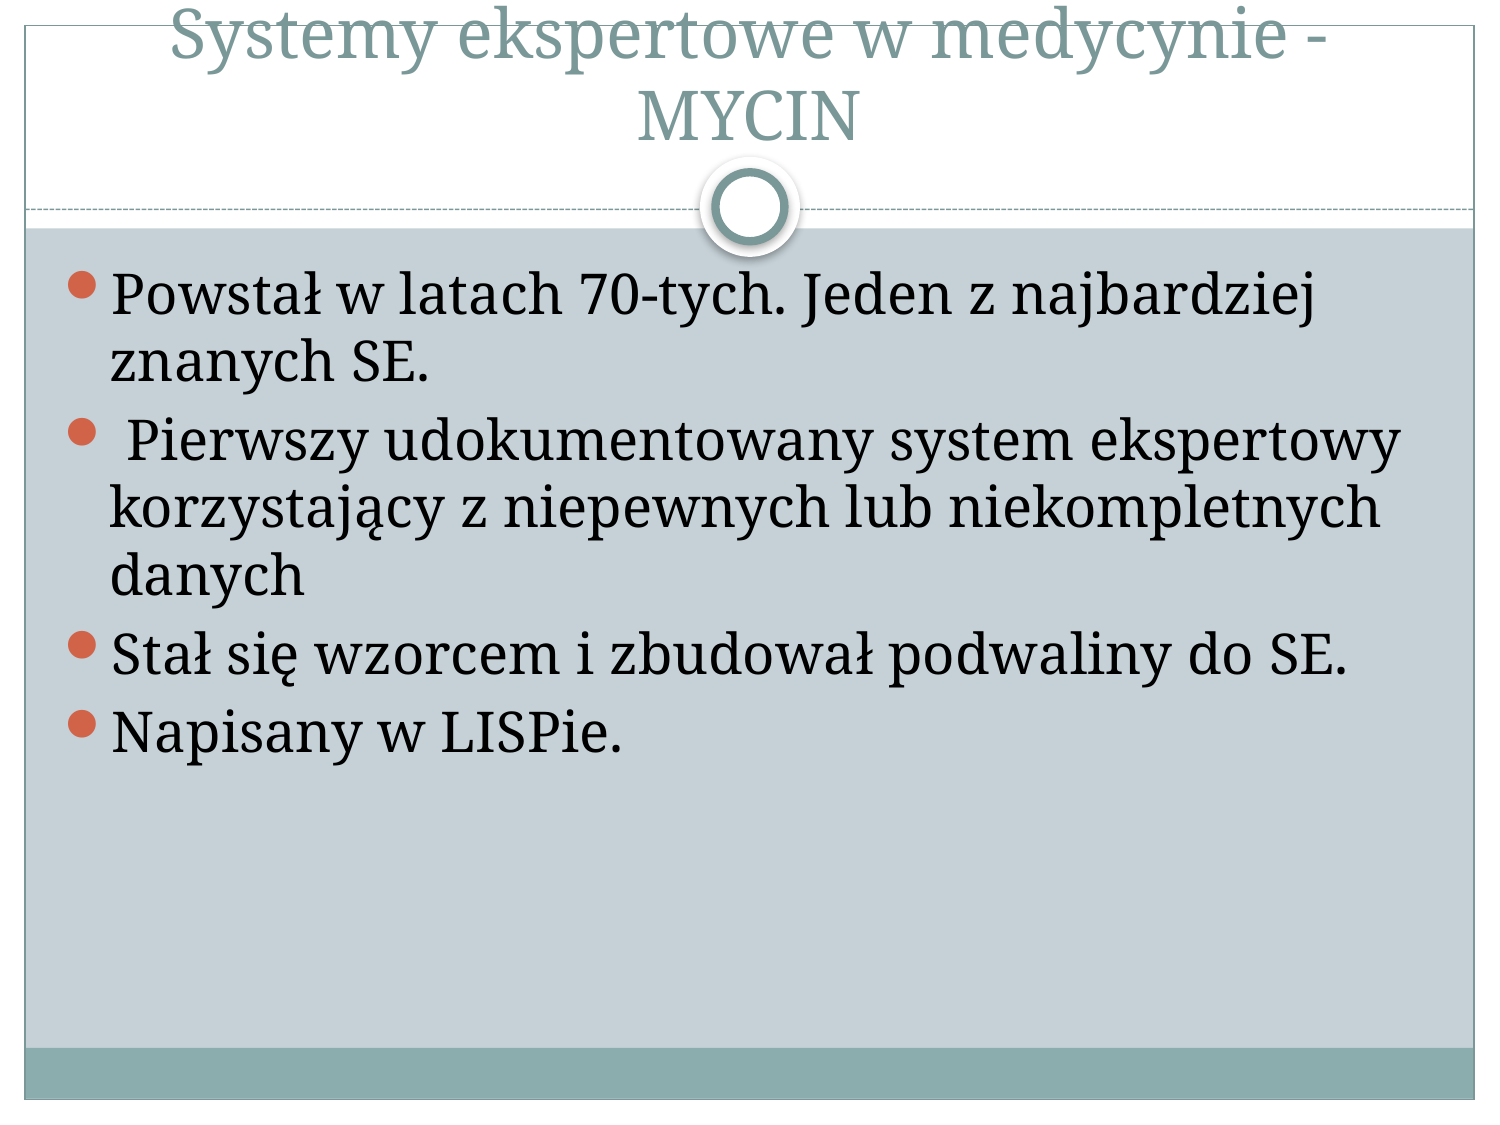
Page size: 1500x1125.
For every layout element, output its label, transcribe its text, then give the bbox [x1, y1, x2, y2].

title Systemy ekspertowe w medycynie - MYCIN [49, 37, 1450, 162]
list Powstał w latach 70-tych. Jeden z najbardziej znanych SE. Pierwszy udokumentowany system ekspertowy korzystający z niepewnych lub niekompletnych danych Stał się wzorcem i zbudował podwaliny do SE. Napisany w LISPie. [49, 250, 1445, 1001]
